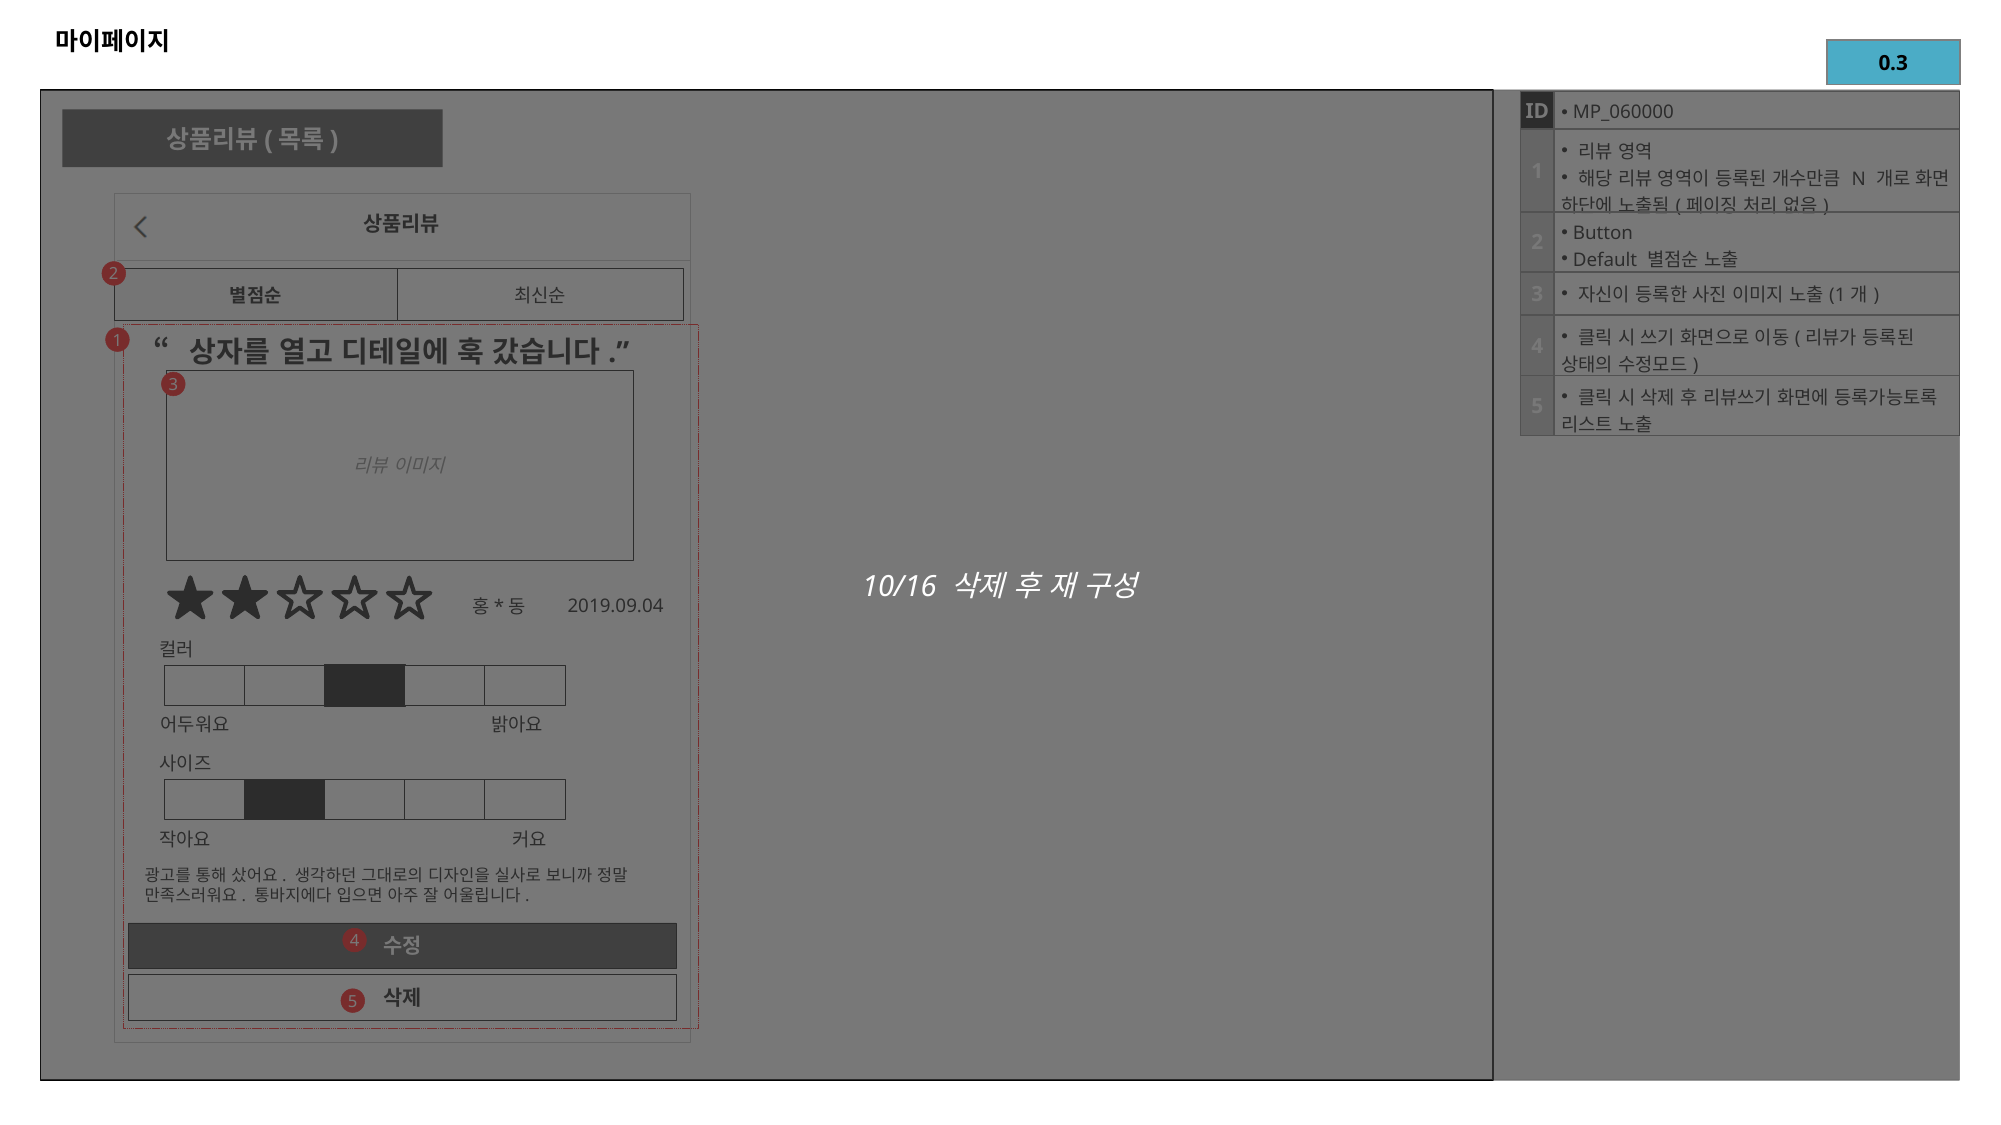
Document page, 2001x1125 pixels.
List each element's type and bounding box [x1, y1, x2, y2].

title [40, 11, 1960, 69]
picture [116, 200, 167, 245]
table_header [1828, 41, 1959, 84]
text_box [40, 89, 1960, 1081]
